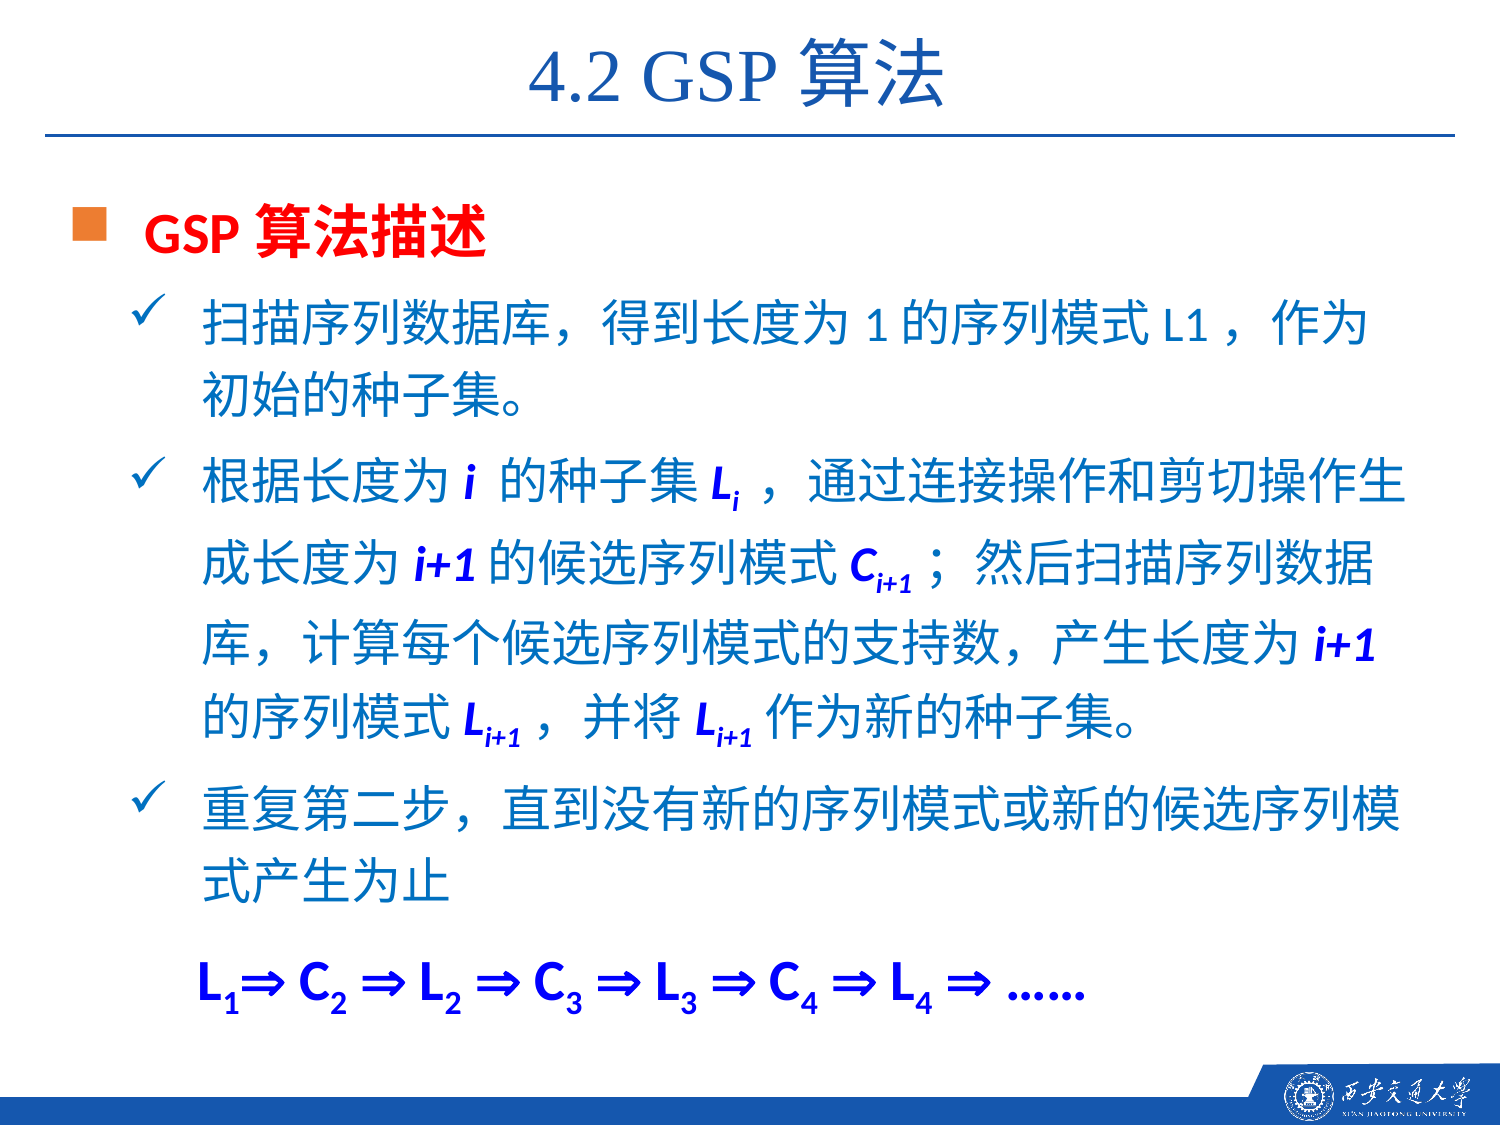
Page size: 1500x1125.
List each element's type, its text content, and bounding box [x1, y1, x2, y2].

text_box 4.2 GSP算法 [135, 19, 1341, 124]
text_box L1 C2  L2  C3  L3  C4  L4  …… [183, 934, 1411, 1030]
text_box GSP算法描述 扫描序列数据库，得到长度为1的序列模式L1，作为初始的种子集。 根据长度为i 的种子集Li ，通过连接操作和剪切操作生成长度为i+1的候选序列模式Ci+1；然后扫描序列数据库，计算每个候选序列模式的支持数，产生长度为i+1的序列模式Li+1，并将Li+1作为新的种子集。 重复第二步，直到没有新的序列模式或新的候选序列模式产生为止 [53, 196, 1436, 973]
